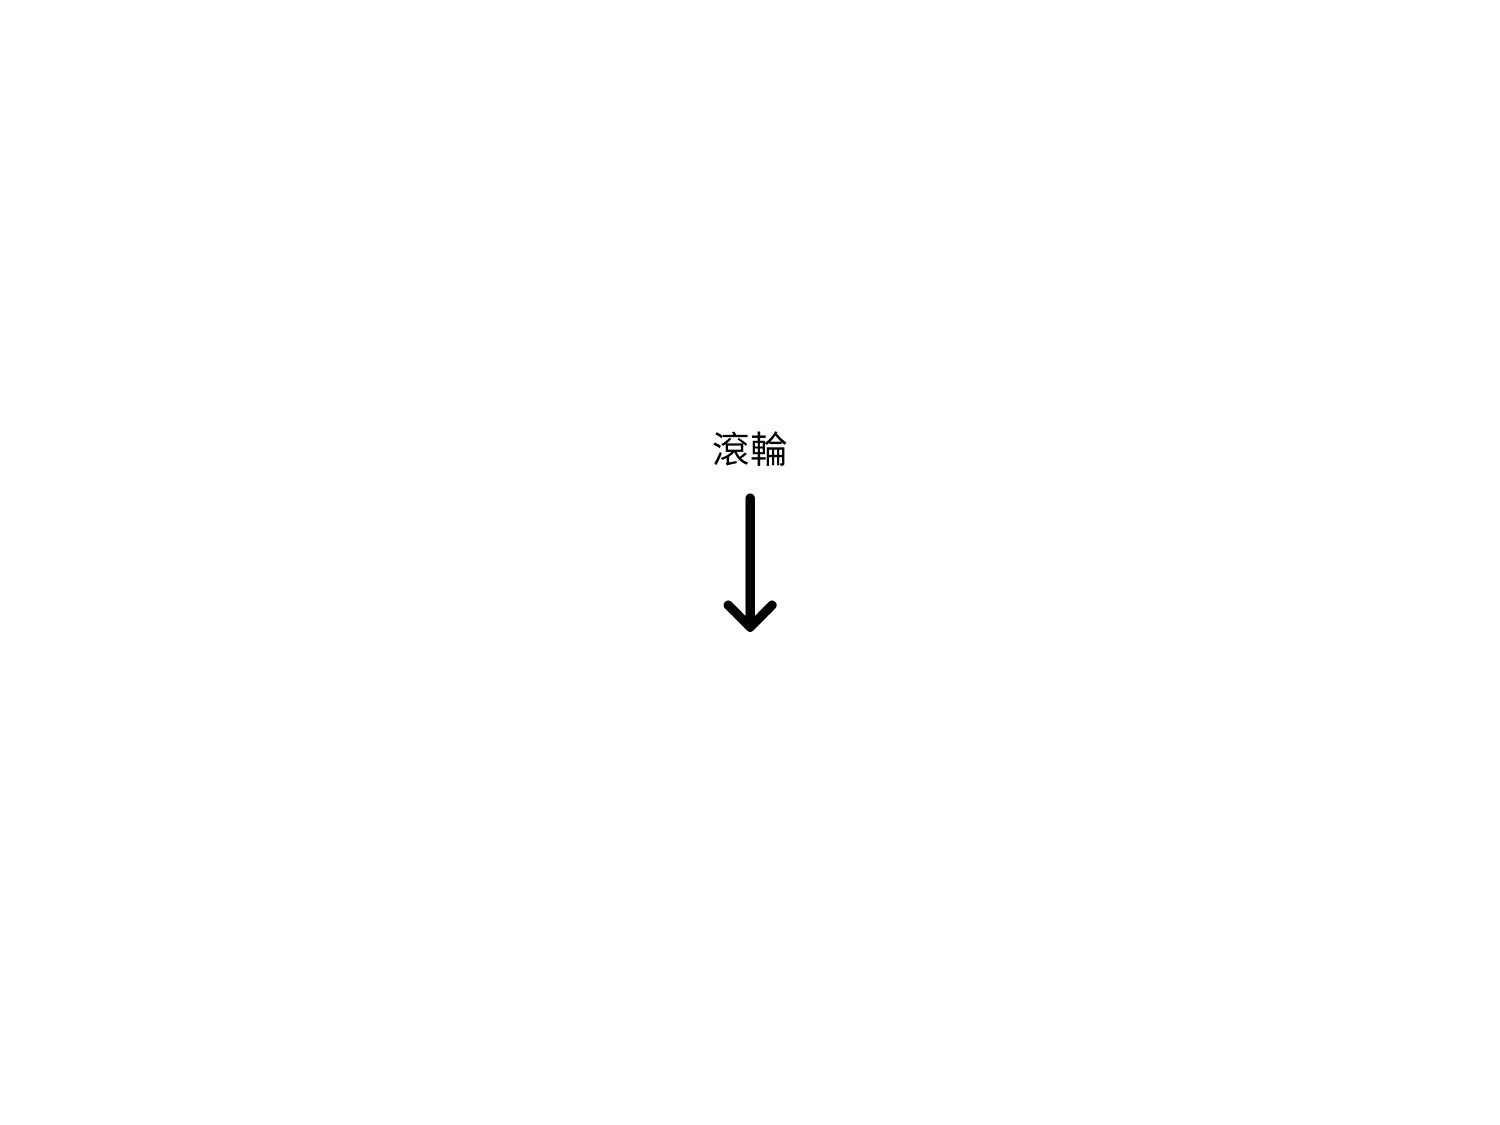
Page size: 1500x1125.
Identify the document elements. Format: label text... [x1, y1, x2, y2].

text_box 滾輪 [674, 410, 825, 487]
picture [674, 487, 825, 638]
